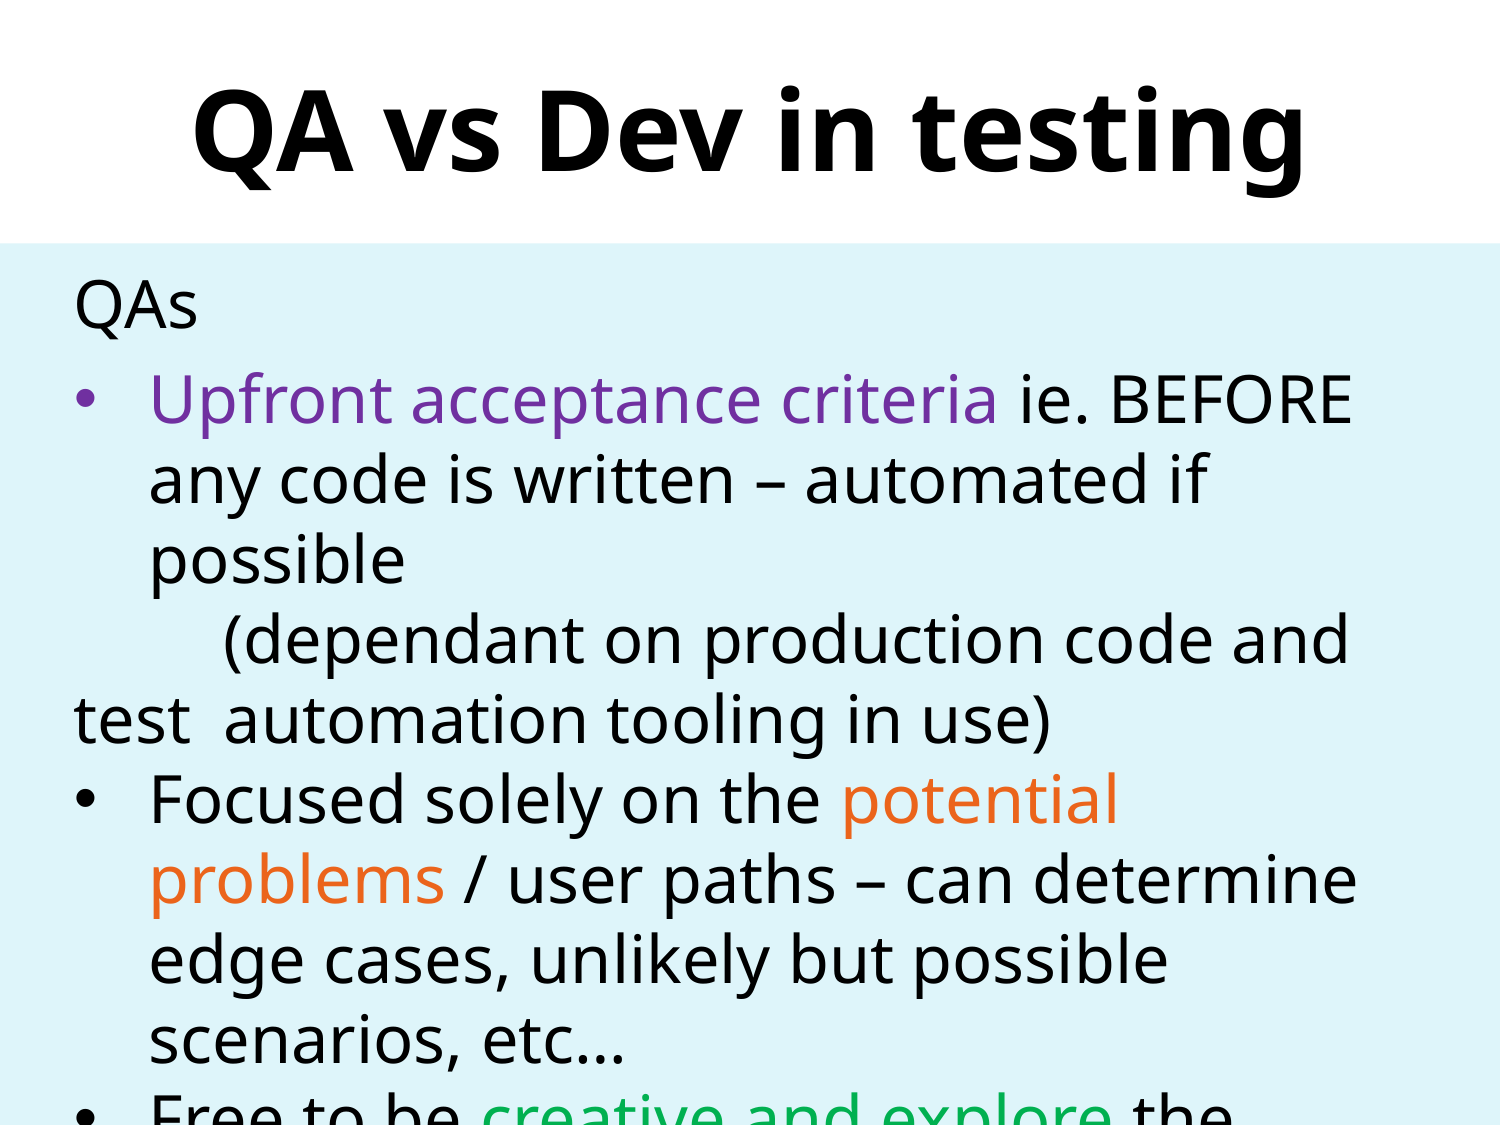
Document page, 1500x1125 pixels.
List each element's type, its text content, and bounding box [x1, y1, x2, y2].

text_box Upfront acceptance criteria ie. BEFORE any code is written – automated if possible (dependant on production code and test automation tooling in use) Focused solely on the potential problems / user paths – can determine edge cases, unlikely but possible scenarios, etc… Free to be creative and explore the software Write tests for issues discovered by users [58, 349, 1376, 1125]
text_box QAs [58, 254, 473, 349]
text_box [0, 241, 1500, 1125]
title QA vs Dev in testing [75, 32, 1425, 220]
